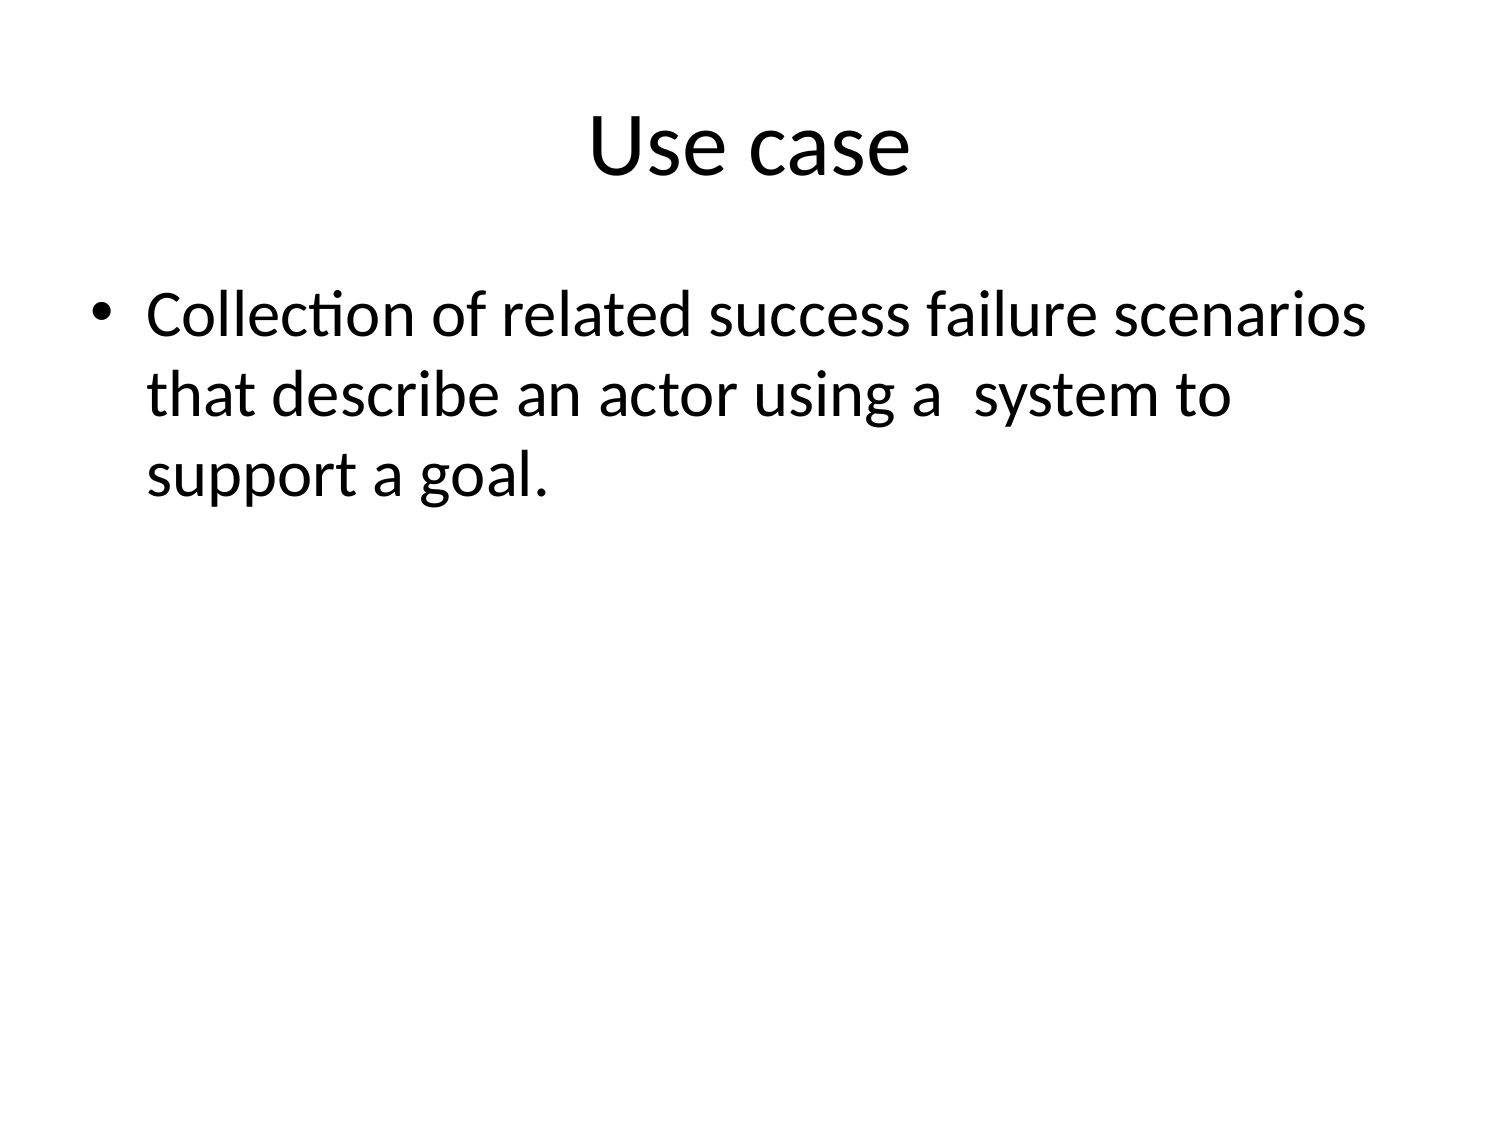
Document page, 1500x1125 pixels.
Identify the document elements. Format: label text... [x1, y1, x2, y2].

list Collection of related success failure scenarios that describe an actor using a system to support a goal. [75, 262, 1425, 1005]
title Use case [75, 45, 1425, 233]
